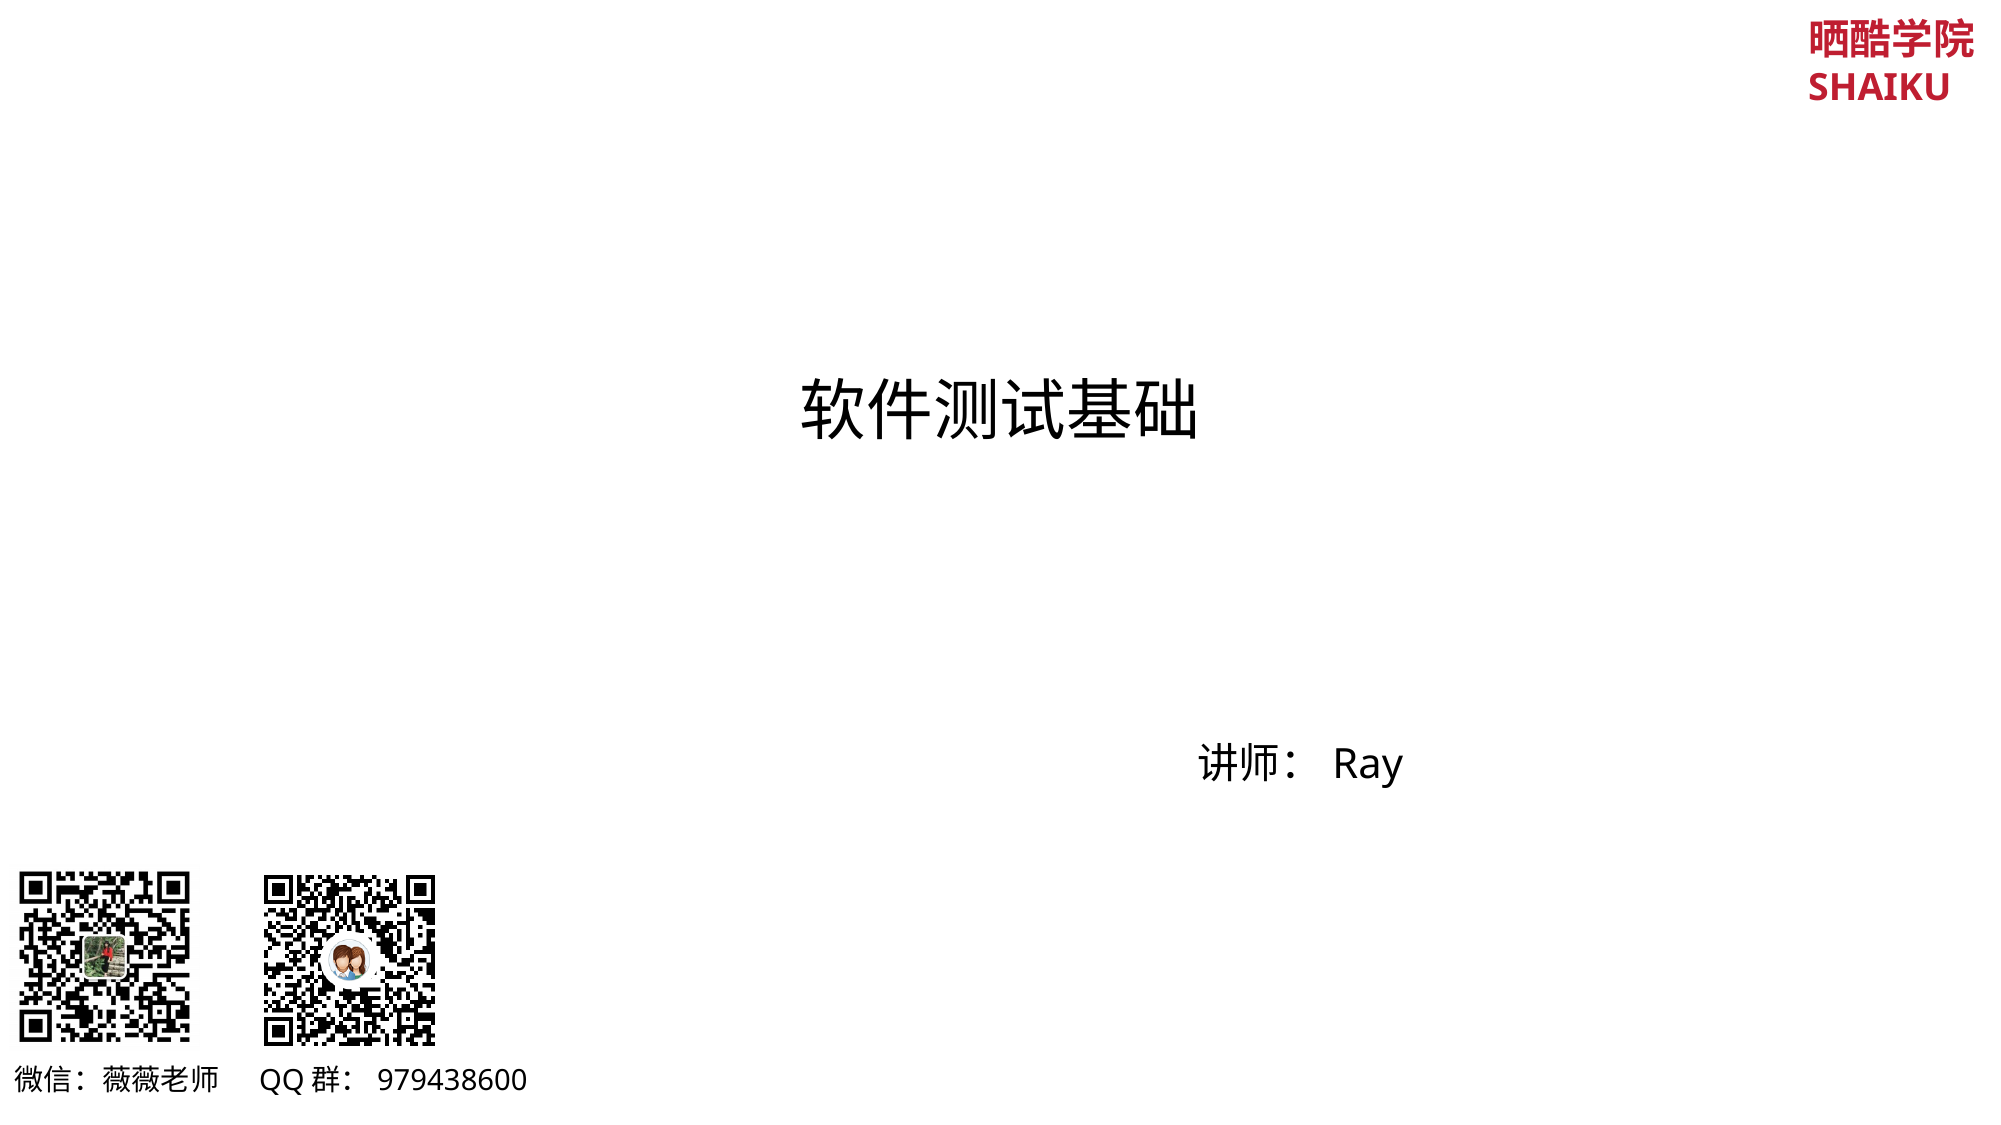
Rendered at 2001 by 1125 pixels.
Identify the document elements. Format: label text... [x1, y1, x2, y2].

text_box QQ群：979438600 [322, 1054, 567, 1104]
text_box 软件测试基础 [670, 360, 1330, 455]
picture [244, 855, 454, 1065]
text_box 微信：薇薇老师 [0, 1054, 322, 1104]
text_box 讲师：Ray [1182, 728, 1706, 794]
picture [9, 864, 200, 1051]
